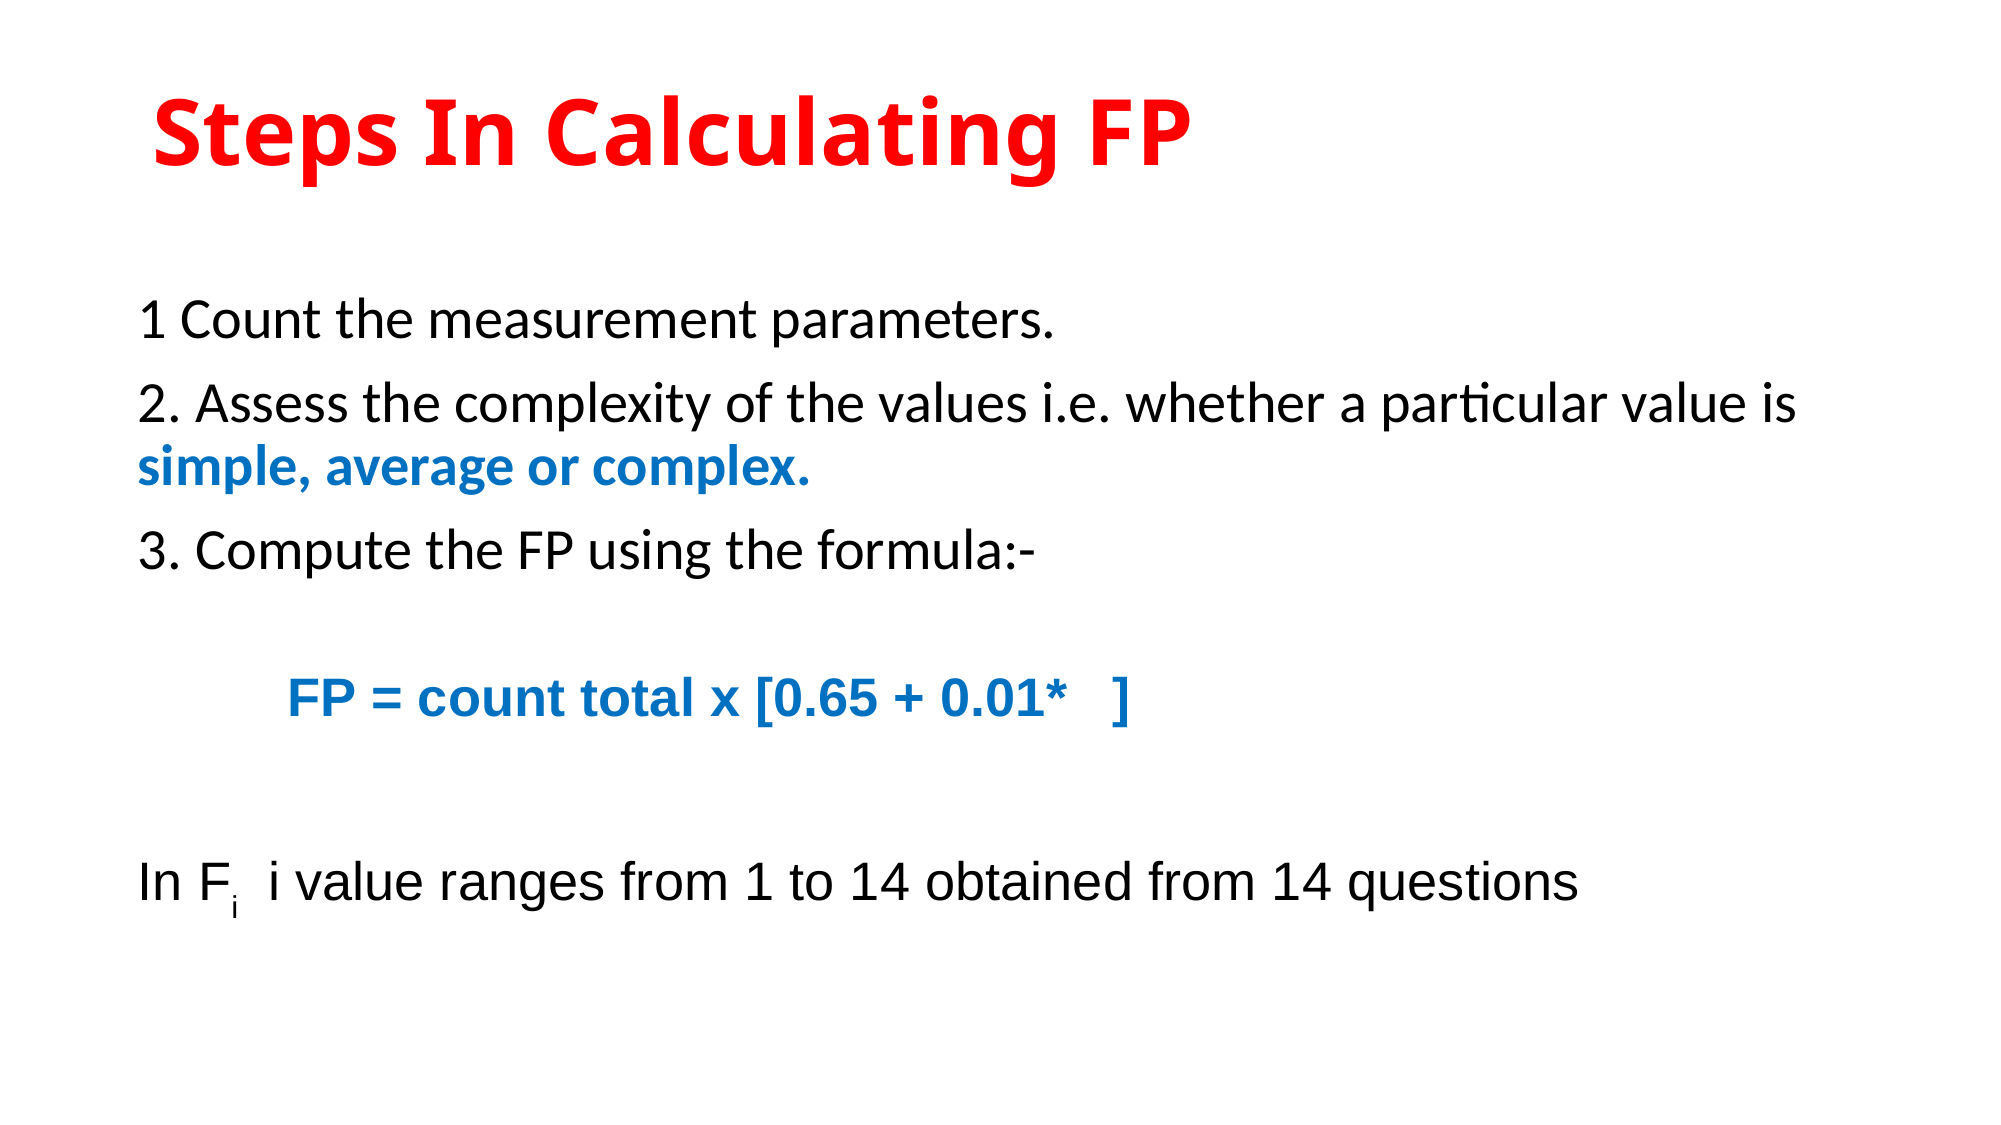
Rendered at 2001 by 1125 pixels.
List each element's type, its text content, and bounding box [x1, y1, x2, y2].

title Steps In Calculating FP [137, 59, 1863, 212]
